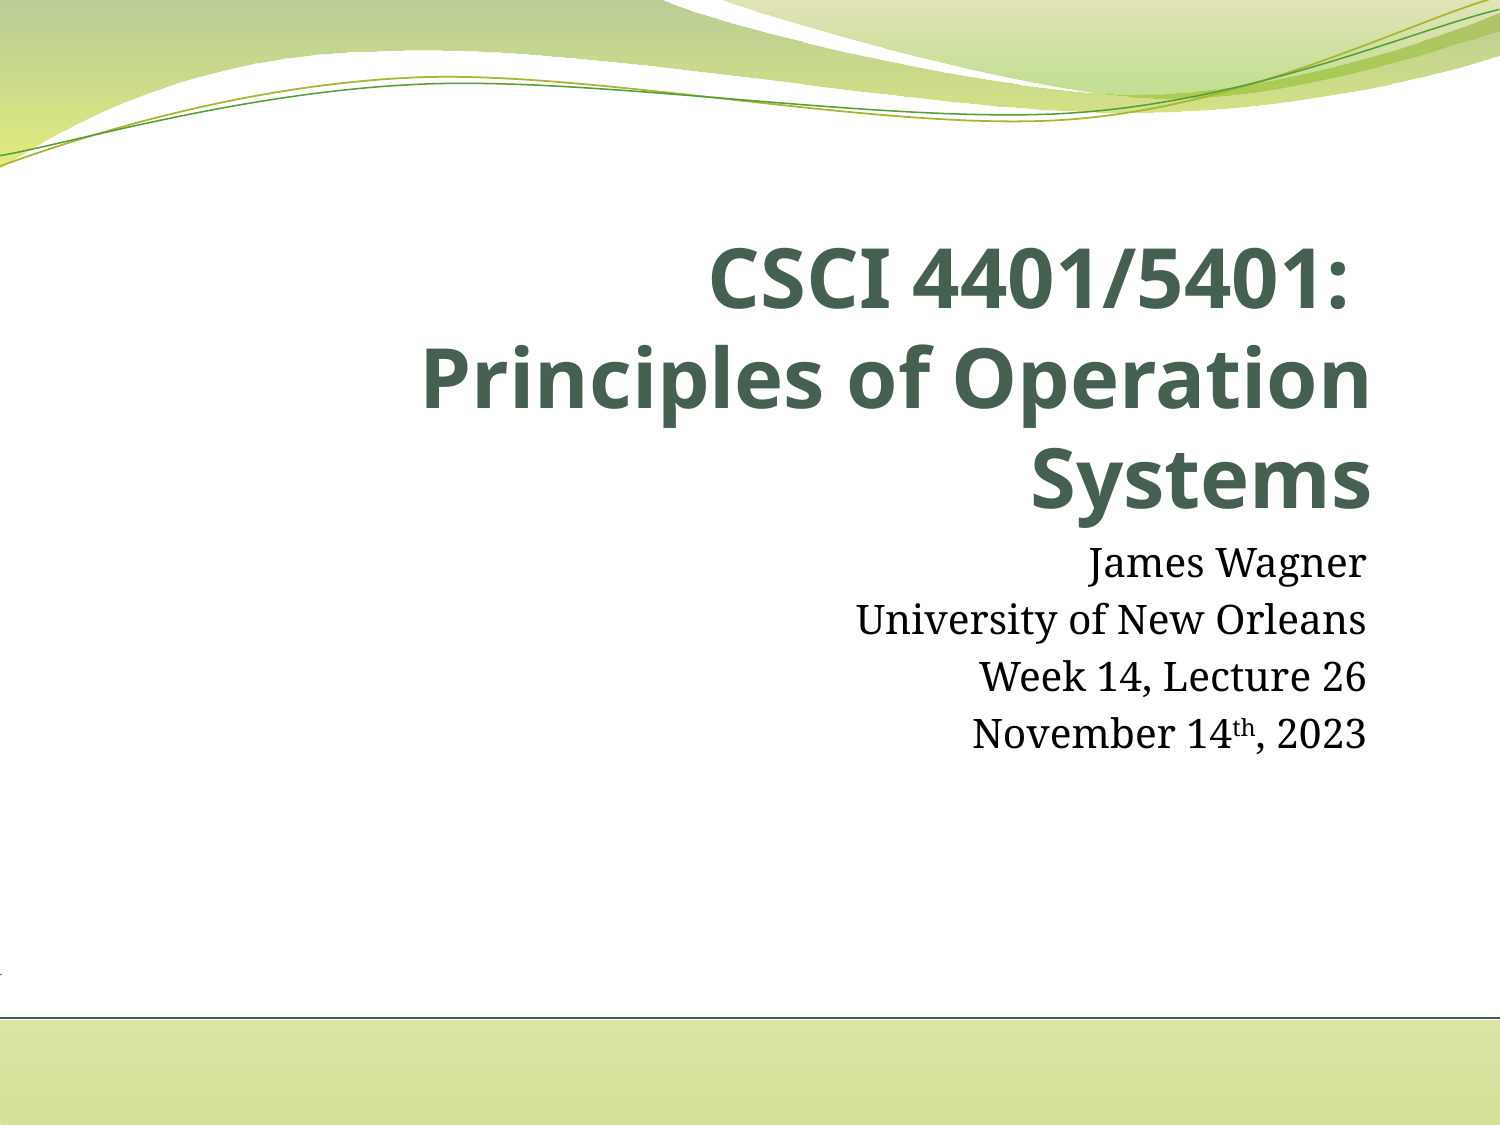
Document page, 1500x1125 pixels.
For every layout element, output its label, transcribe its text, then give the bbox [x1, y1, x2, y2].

title CSCI 4401/5401: Principles of Operation Systems [87, 224, 1376, 525]
subtitle James Wagner University of New Orleans Week 14, Lecture 26 November 14th, 2023 [87, 529, 1376, 818]
